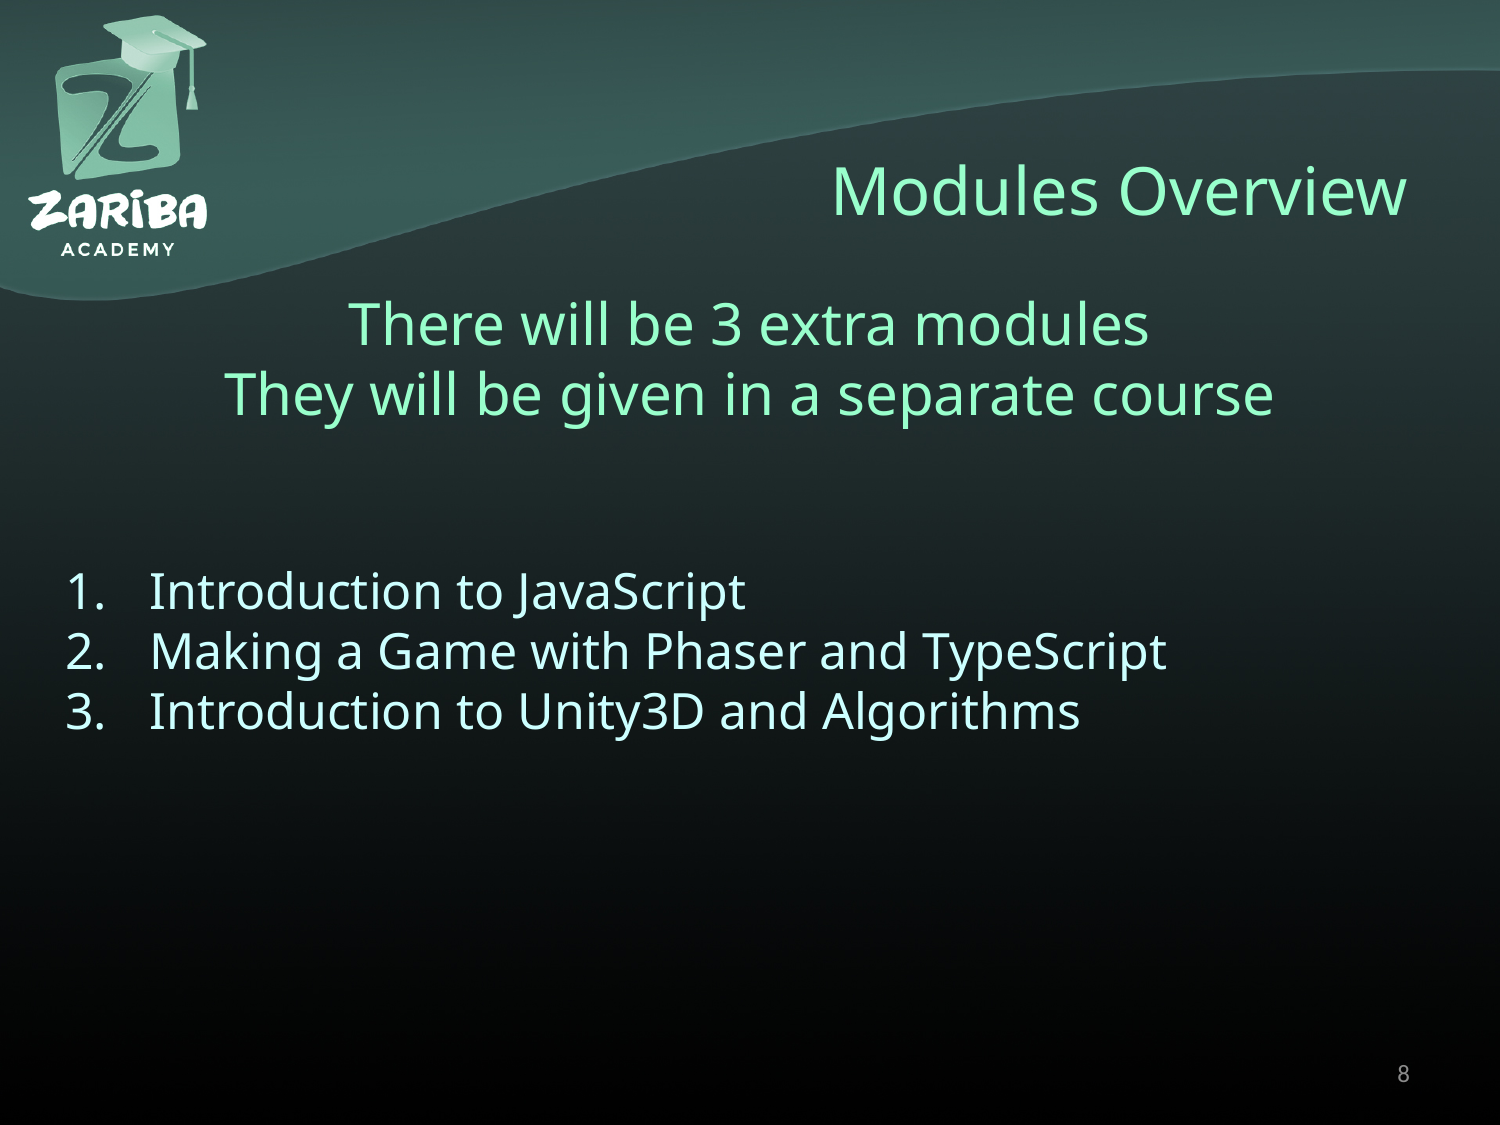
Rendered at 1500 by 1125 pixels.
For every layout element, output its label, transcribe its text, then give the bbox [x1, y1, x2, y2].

title Modules Overview [562, 67, 1500, 135]
slide_number 8 [1074, 1042, 1425, 1103]
picture [0, 579, 1500, 1125]
picture [0, 0, 1500, 135]
text_box Introduction to JavaScript Making a Game with Phaser and TypeScript Introduction to Unity3D and Algorithms [50, 362, 1288, 938]
text_box There will be 3 extra modules They will be given in a separate course [0, 135, 1500, 579]
